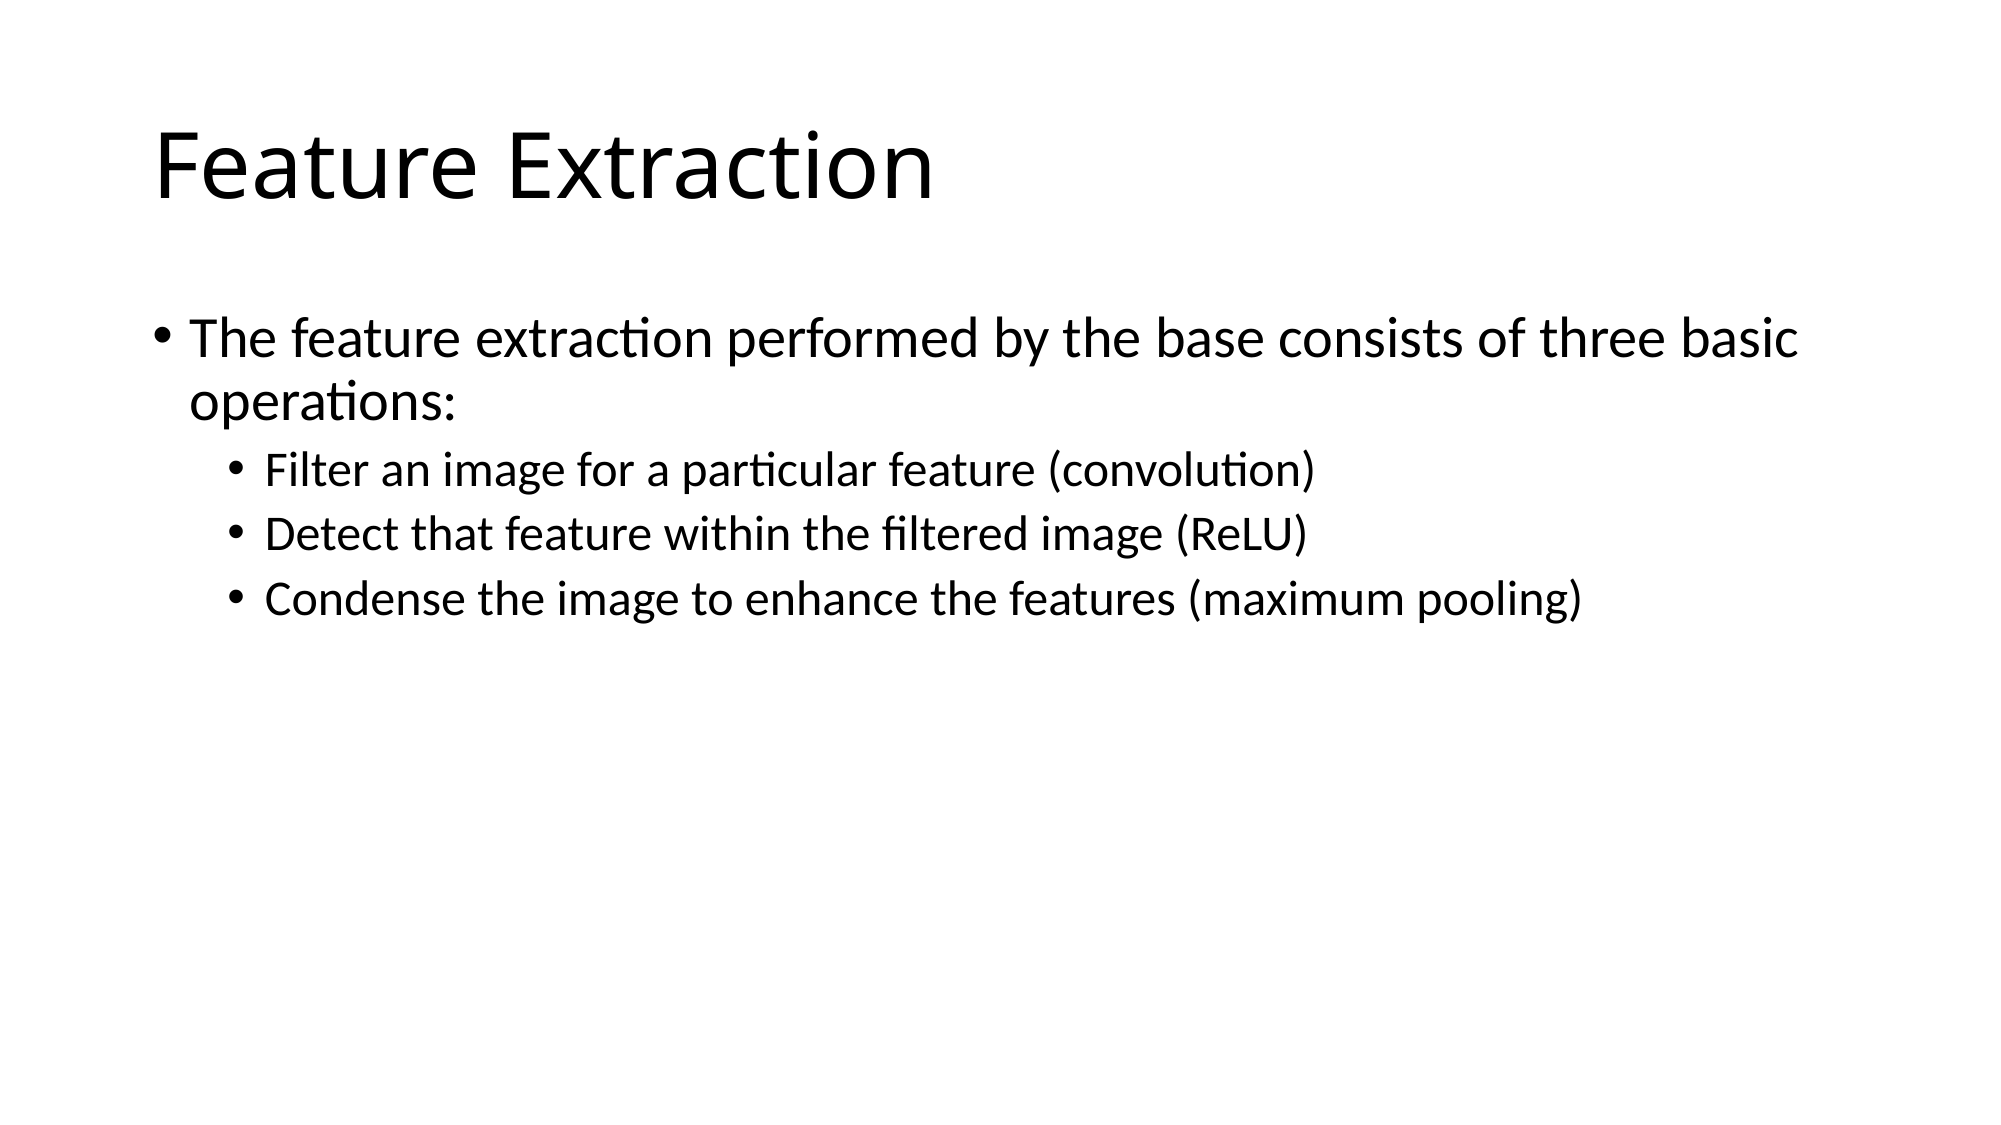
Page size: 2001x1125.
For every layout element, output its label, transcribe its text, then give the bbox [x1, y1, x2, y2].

title Feature Extraction [137, 59, 1863, 278]
list The feature extraction performed by the base consists of three basic operations: Filter an image for a particular feature (convolution) Detect that feature within the filtered image (ReLU) Condense the image to enhance the features (maximum pooling) [137, 299, 1863, 1014]
